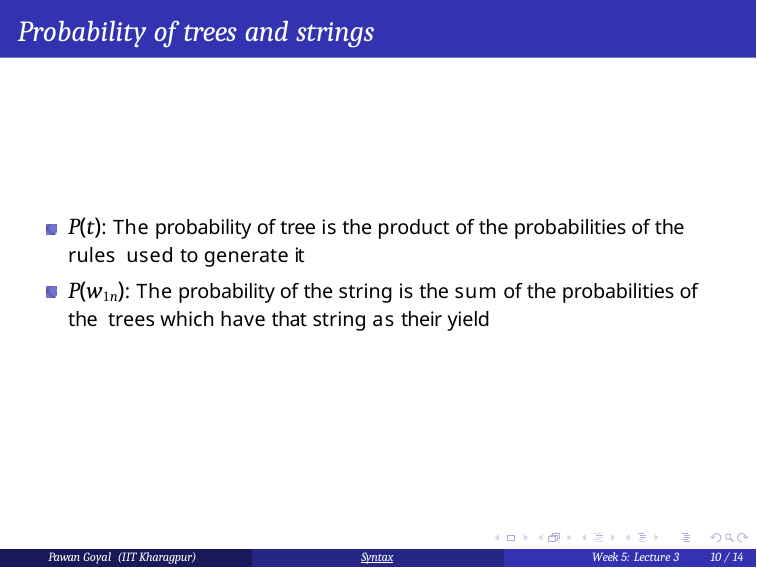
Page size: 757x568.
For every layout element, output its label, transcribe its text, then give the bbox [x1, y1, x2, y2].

picture [45, 223, 57, 235]
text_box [0, 548, 757, 568]
picture [45, 286, 57, 298]
text_box P(t): The probability of tree is the product of the probabilities of the rules used to generate it P(w1n): The probability of the string is the sum of the probabilities of the trees which have that string as their yield [61, 206, 731, 331]
text_box Probability of trees and strings [15, 9, 392, 48]
